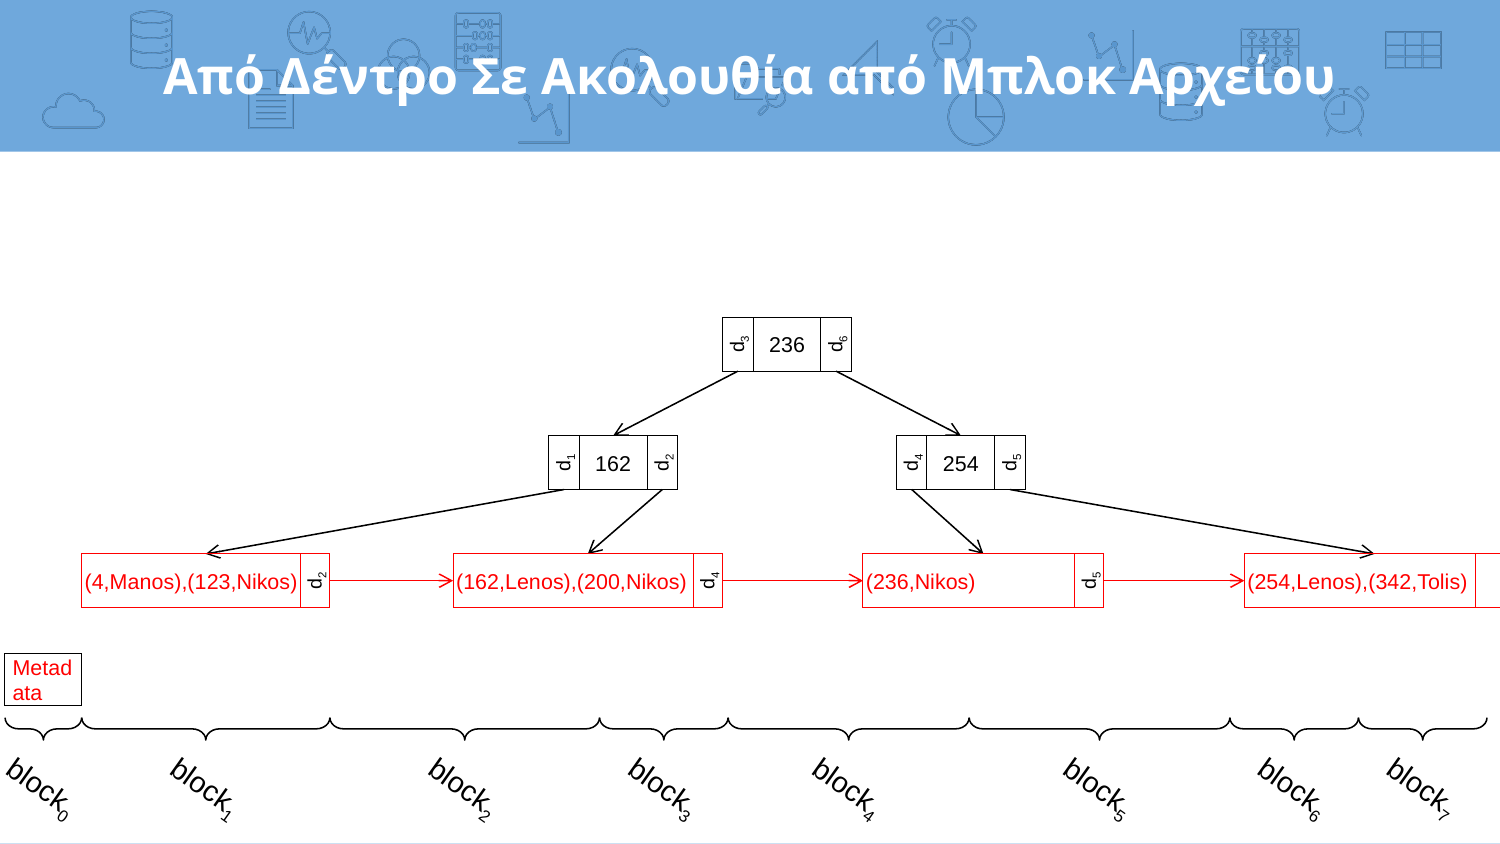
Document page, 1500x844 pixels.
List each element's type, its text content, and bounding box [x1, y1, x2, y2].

text_box block0 [0, 735, 101, 842]
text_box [452, 553, 723, 608]
picture [940, 149, 1012, 153]
picture [38, 75, 51, 146]
text_box block4 [787, 735, 908, 842]
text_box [81, 553, 331, 608]
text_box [1009, 489, 1375, 555]
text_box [1244, 553, 1500, 608]
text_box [835, 370, 962, 436]
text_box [587, 489, 663, 552]
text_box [911, 489, 984, 552]
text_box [862, 553, 1105, 608]
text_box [722, 316, 852, 372]
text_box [335, 580, 447, 584]
text_box block7 [1362, 735, 1482, 842]
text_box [548, 435, 678, 490]
text_box [4, 717, 83, 741]
title Από Δέντρο Σε Ακολουθία από Μπλοκ Αρχείου [51, 0, 1449, 149]
picture [508, 149, 580, 153]
text_box [727, 717, 969, 741]
text_box [329, 717, 599, 741]
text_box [205, 489, 565, 555]
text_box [727, 580, 857, 584]
text_box block5 [1038, 735, 1158, 842]
text_box block6 [1233, 735, 1353, 842]
text_box [968, 717, 1230, 741]
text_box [612, 370, 739, 436]
text_box block3 [603, 735, 723, 842]
text_box [1229, 717, 1358, 741]
text_box [598, 717, 728, 741]
text_box block1 [145, 735, 266, 842]
text_box block2 [403, 735, 524, 842]
text_box [82, 717, 330, 741]
text_box Metadata [4, 653, 82, 706]
text_box [1357, 717, 1488, 741]
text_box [896, 435, 1026, 490]
